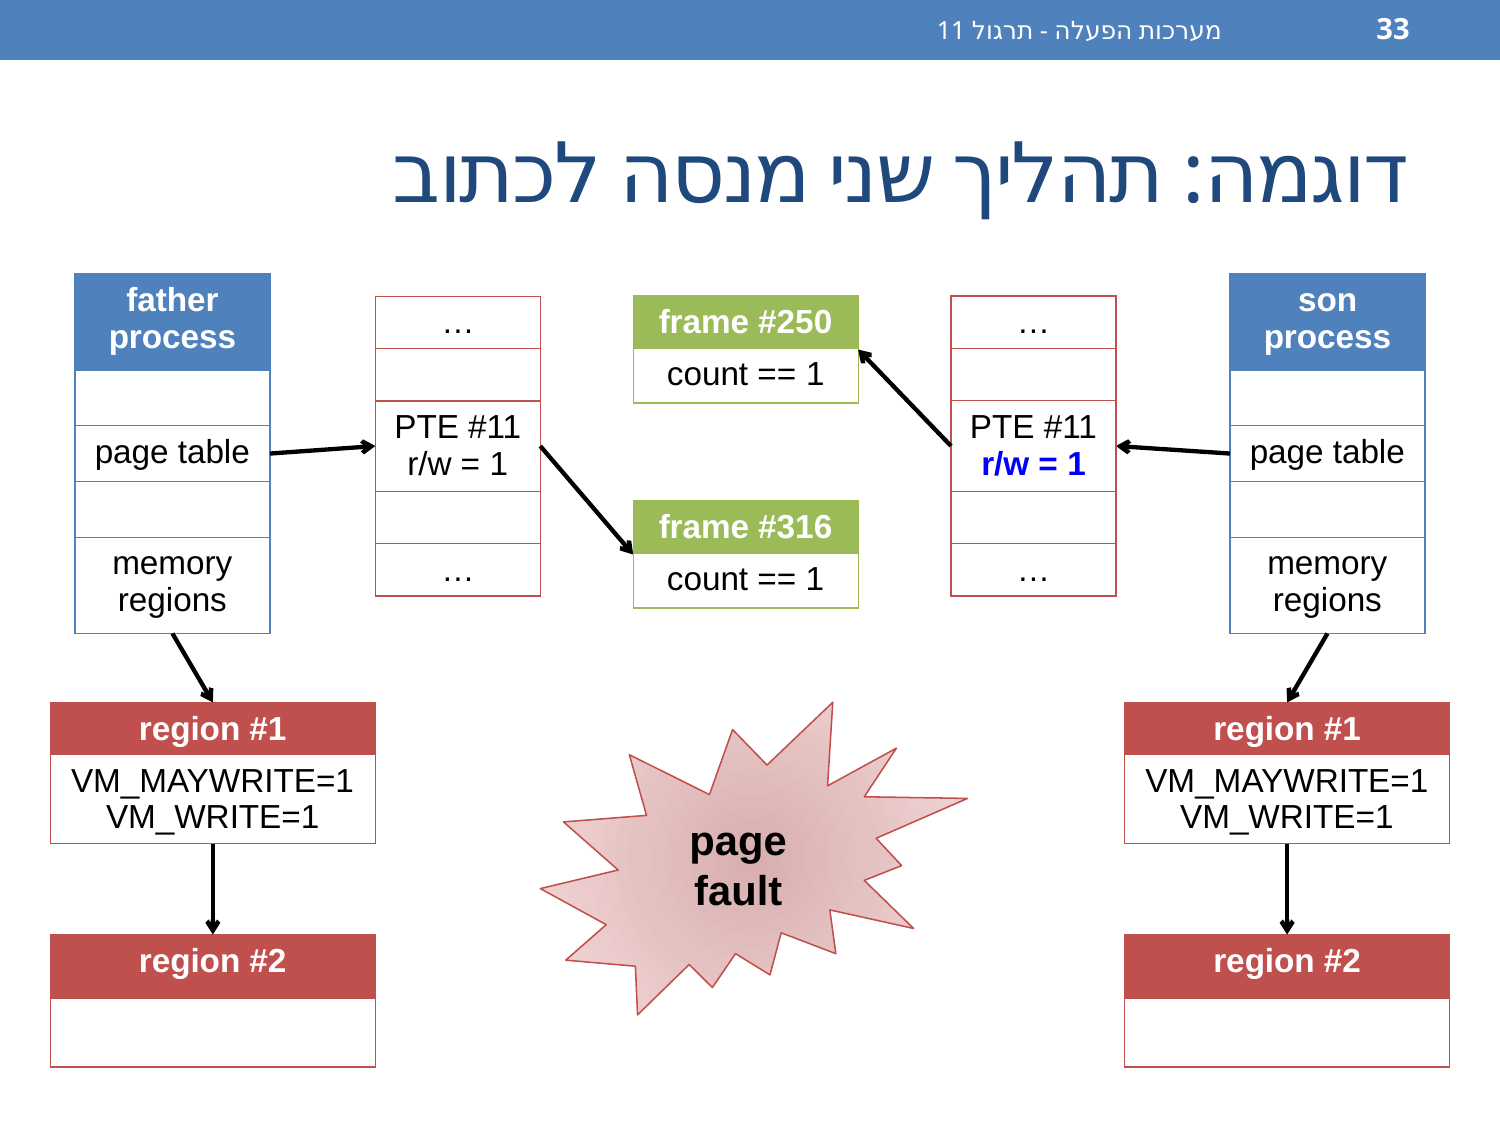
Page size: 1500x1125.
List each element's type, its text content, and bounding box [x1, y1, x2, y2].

table_header frame #316 [641, 502, 858, 553]
table_cell [51, 999, 375, 1066]
table_cell VM_MAYWRITE=1 VM_WRITE=1 [51, 755, 375, 843]
slide_number 33 [1250, 3, 1425, 57]
table_header region #2 [1125, 935, 1449, 997]
table_cell … [376, 544, 540, 595]
table_header son process [1231, 274, 1424, 369]
footer מערכות הפעלה - תרגול 11 [562, 3, 1238, 57]
table_cell VM_MAYWRITE=1 VM_WRITE=1 [1125, 755, 1449, 843]
text_box page fault [539, 701, 969, 1016]
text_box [540, 453, 634, 557]
table_header father process [76, 274, 269, 369]
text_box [172, 633, 214, 703]
table_cell count == 1 [634, 554, 858, 607]
table_header … [952, 297, 1115, 348]
table_cell [76, 482, 269, 537]
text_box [857, 350, 952, 454]
table_cell [376, 492, 537, 543]
table_header frame #250 [634, 297, 858, 348]
table_cell [376, 349, 540, 400]
table_header region #1 [1125, 703, 1449, 754]
table_header region #1 [51, 703, 375, 754]
table_cell page table [76, 426, 269, 481]
table_cell memory regions [76, 538, 269, 633]
table_header … [376, 297, 540, 348]
table_cell [1231, 371, 1424, 425]
table_cell page table [1231, 426, 1424, 481]
table_cell [957, 349, 1115, 400]
table_cell PTE #11 r/w = 1 [952, 401, 1115, 491]
table_cell [952, 492, 1115, 543]
table_cell [1125, 999, 1449, 1066]
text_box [1286, 633, 1328, 703]
table_cell [1231, 482, 1424, 537]
table_cell [76, 371, 269, 425]
title דוגמה: תהליך שני מנסה לכתוב [75, 87, 1425, 250]
table_cell … [952, 544, 1115, 595]
table_header region #2 [51, 935, 375, 997]
table_cell PTE #11 r/w = 1 [376, 402, 540, 491]
table_cell memory regions [1231, 538, 1424, 633]
table_cell count == 1 [634, 349, 858, 402]
